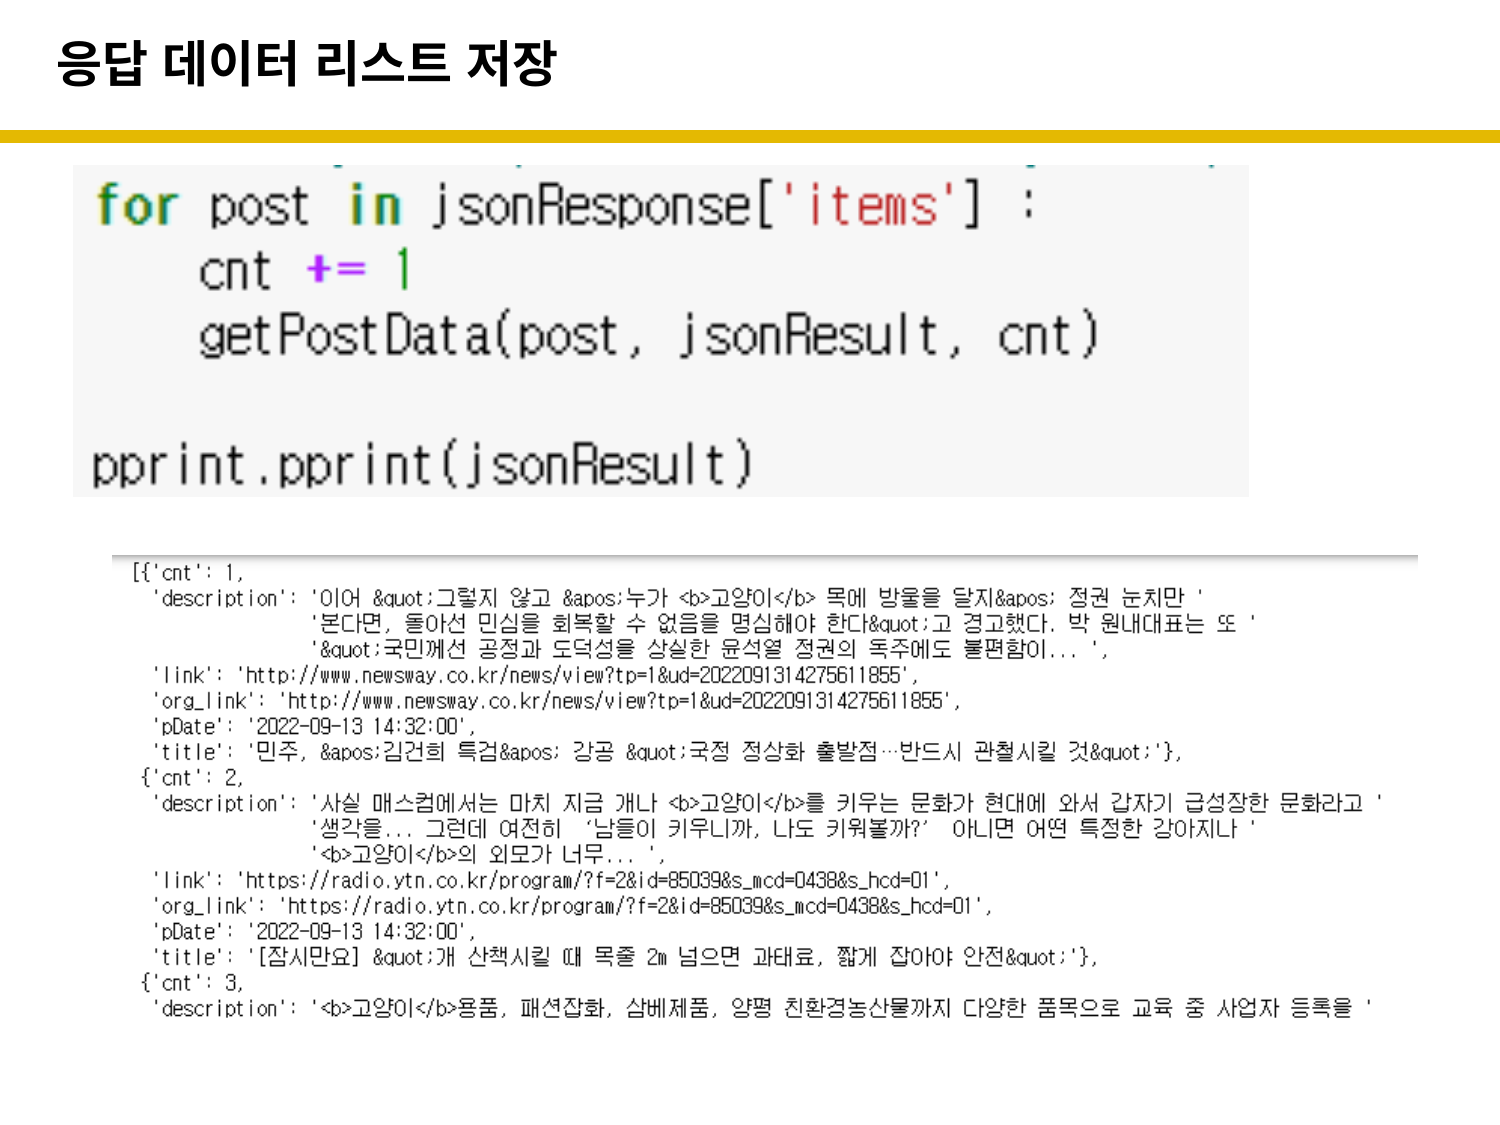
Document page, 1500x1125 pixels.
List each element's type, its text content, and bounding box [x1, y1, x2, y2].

picture [111, 554, 1418, 1021]
picture [73, 165, 1249, 497]
title 응답 데이터 리스트 저장 [41, 17, 1282, 108]
